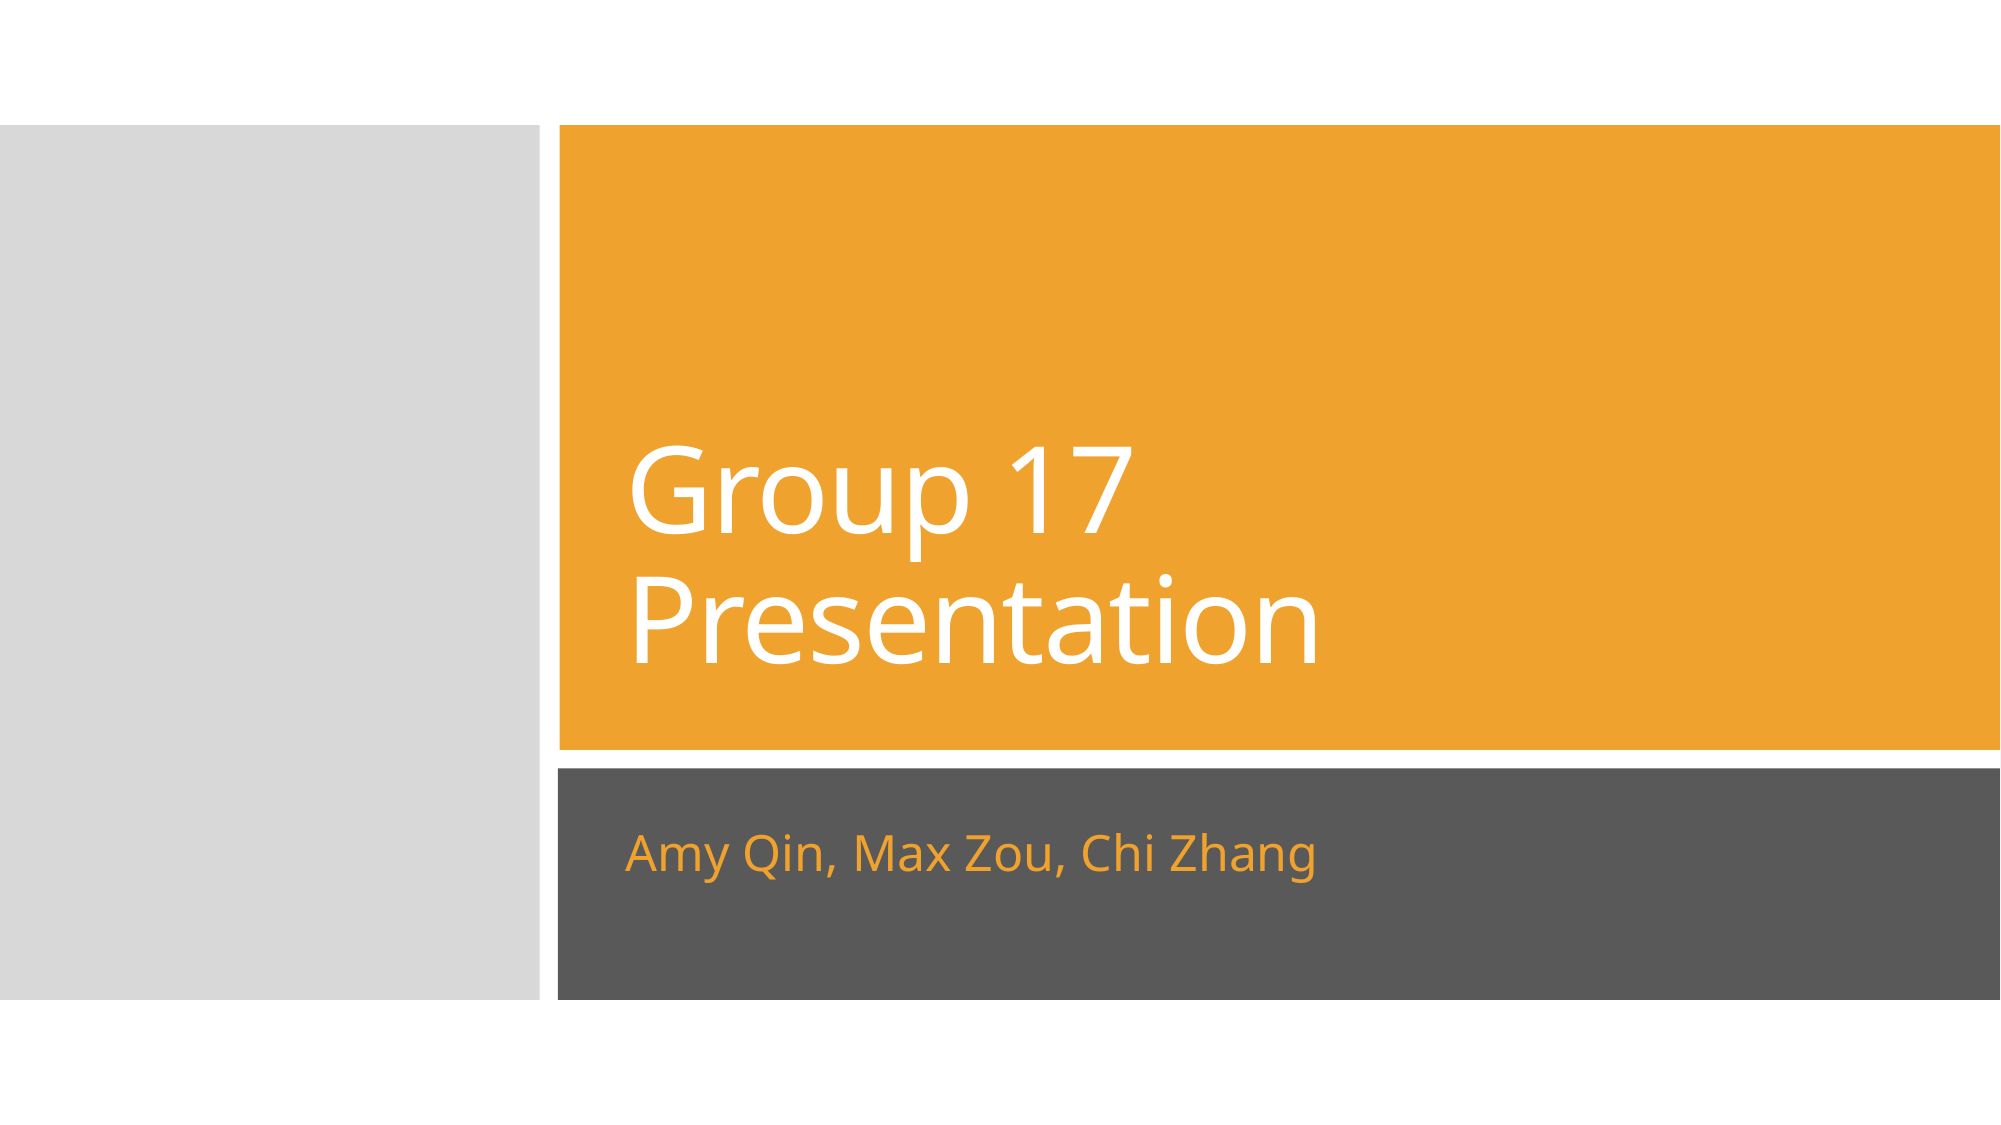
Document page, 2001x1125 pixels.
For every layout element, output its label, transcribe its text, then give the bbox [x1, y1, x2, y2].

text_box [557, 768, 2000, 1001]
title Group 17 Presentation [610, 213, 1790, 698]
subtitle Amy Qin, Max Zou, Chi Zhang [610, 821, 1790, 948]
text_box [0, 0, 2000, 1125]
text_box [559, 124, 2000, 751]
text_box [0, 124, 541, 1001]
